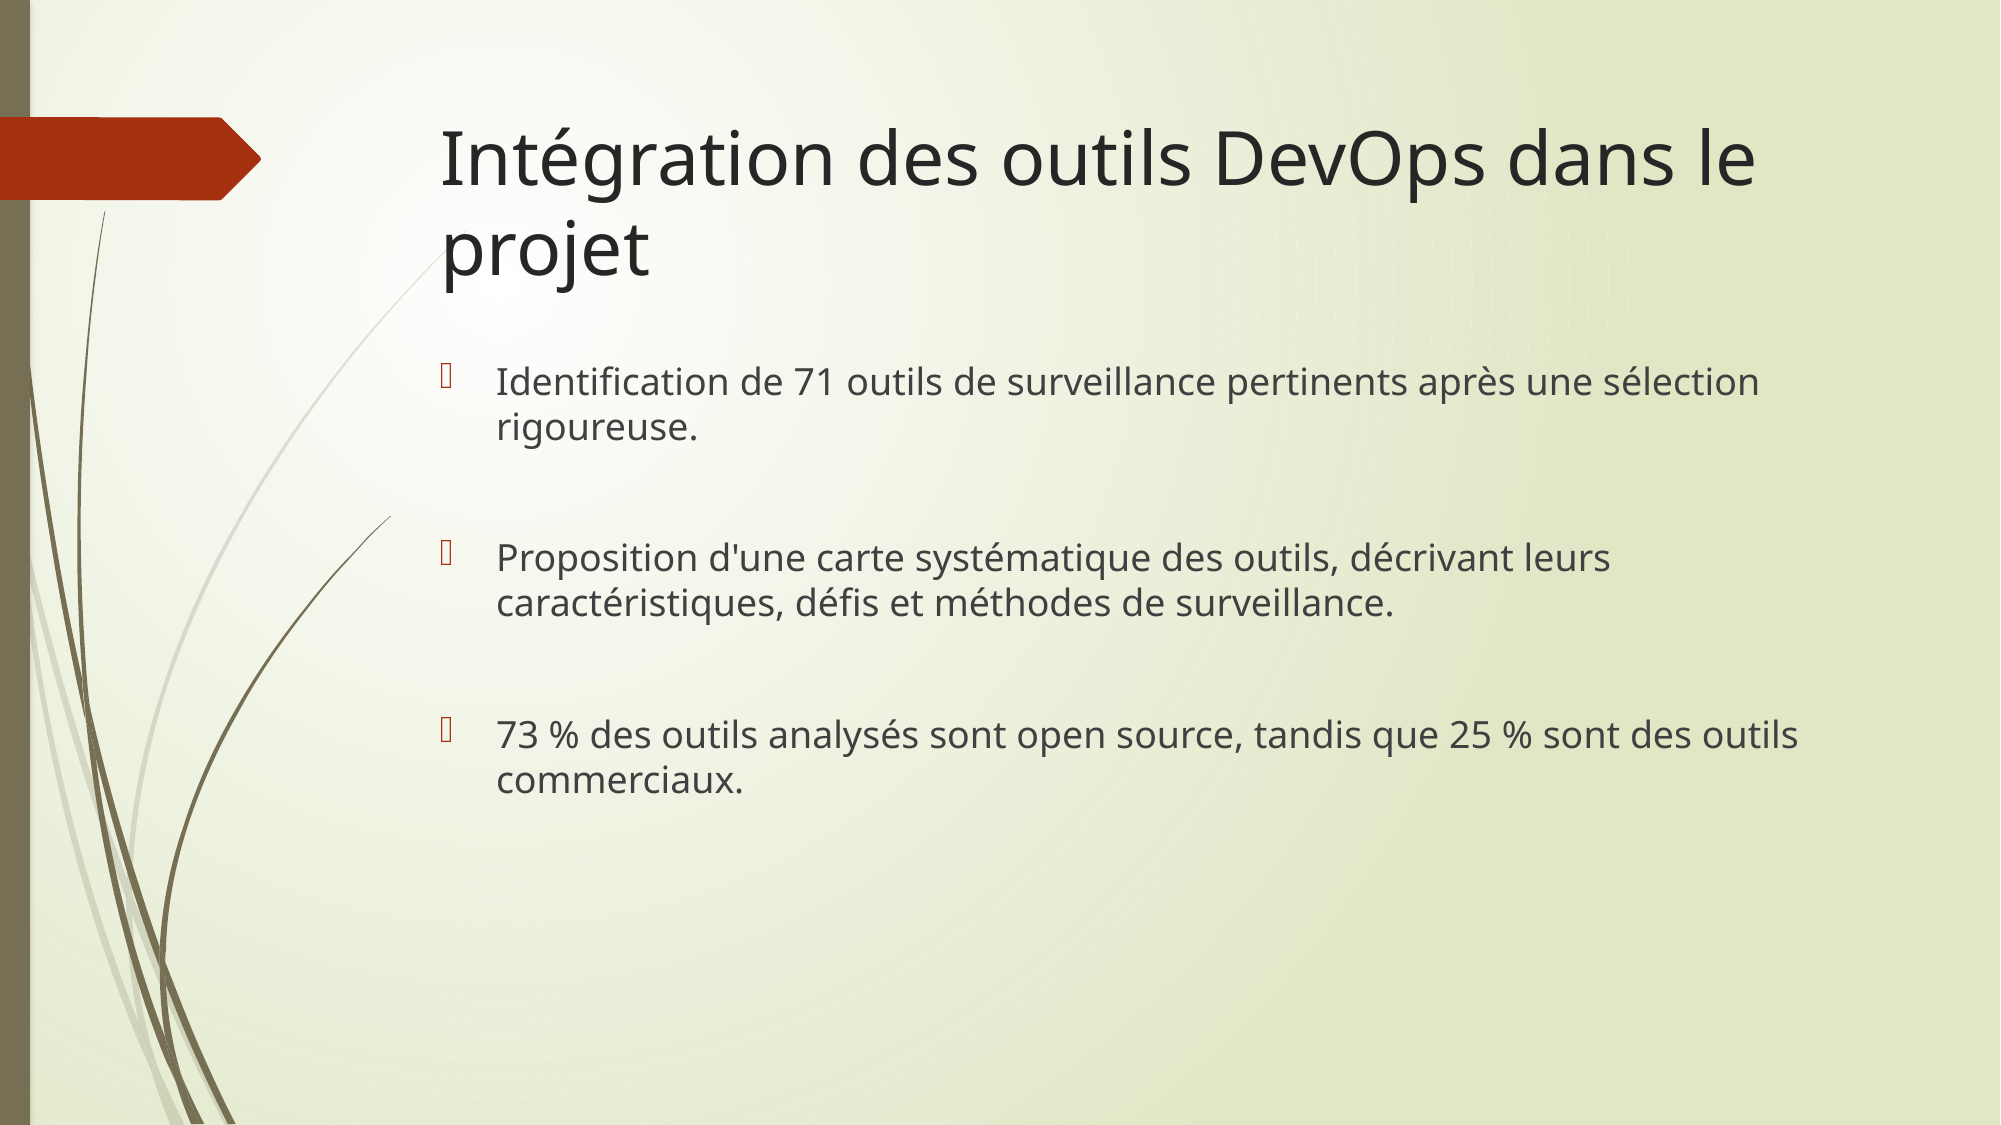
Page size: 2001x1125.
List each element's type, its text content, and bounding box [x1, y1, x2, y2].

title Intégration des outils DevOps dans le projet [425, 102, 1888, 313]
list Identification de 71 outils de surveillance pertinents après une sélection rigoureuse. Proposition d'une carte systématique des outils, décrivant leurs caractéristiques, défis et méthodes de surveillance. 73 % des outils analysés sont open source, tandis que 25 % sont des outils commerciaux. [424, 350, 1888, 970]
